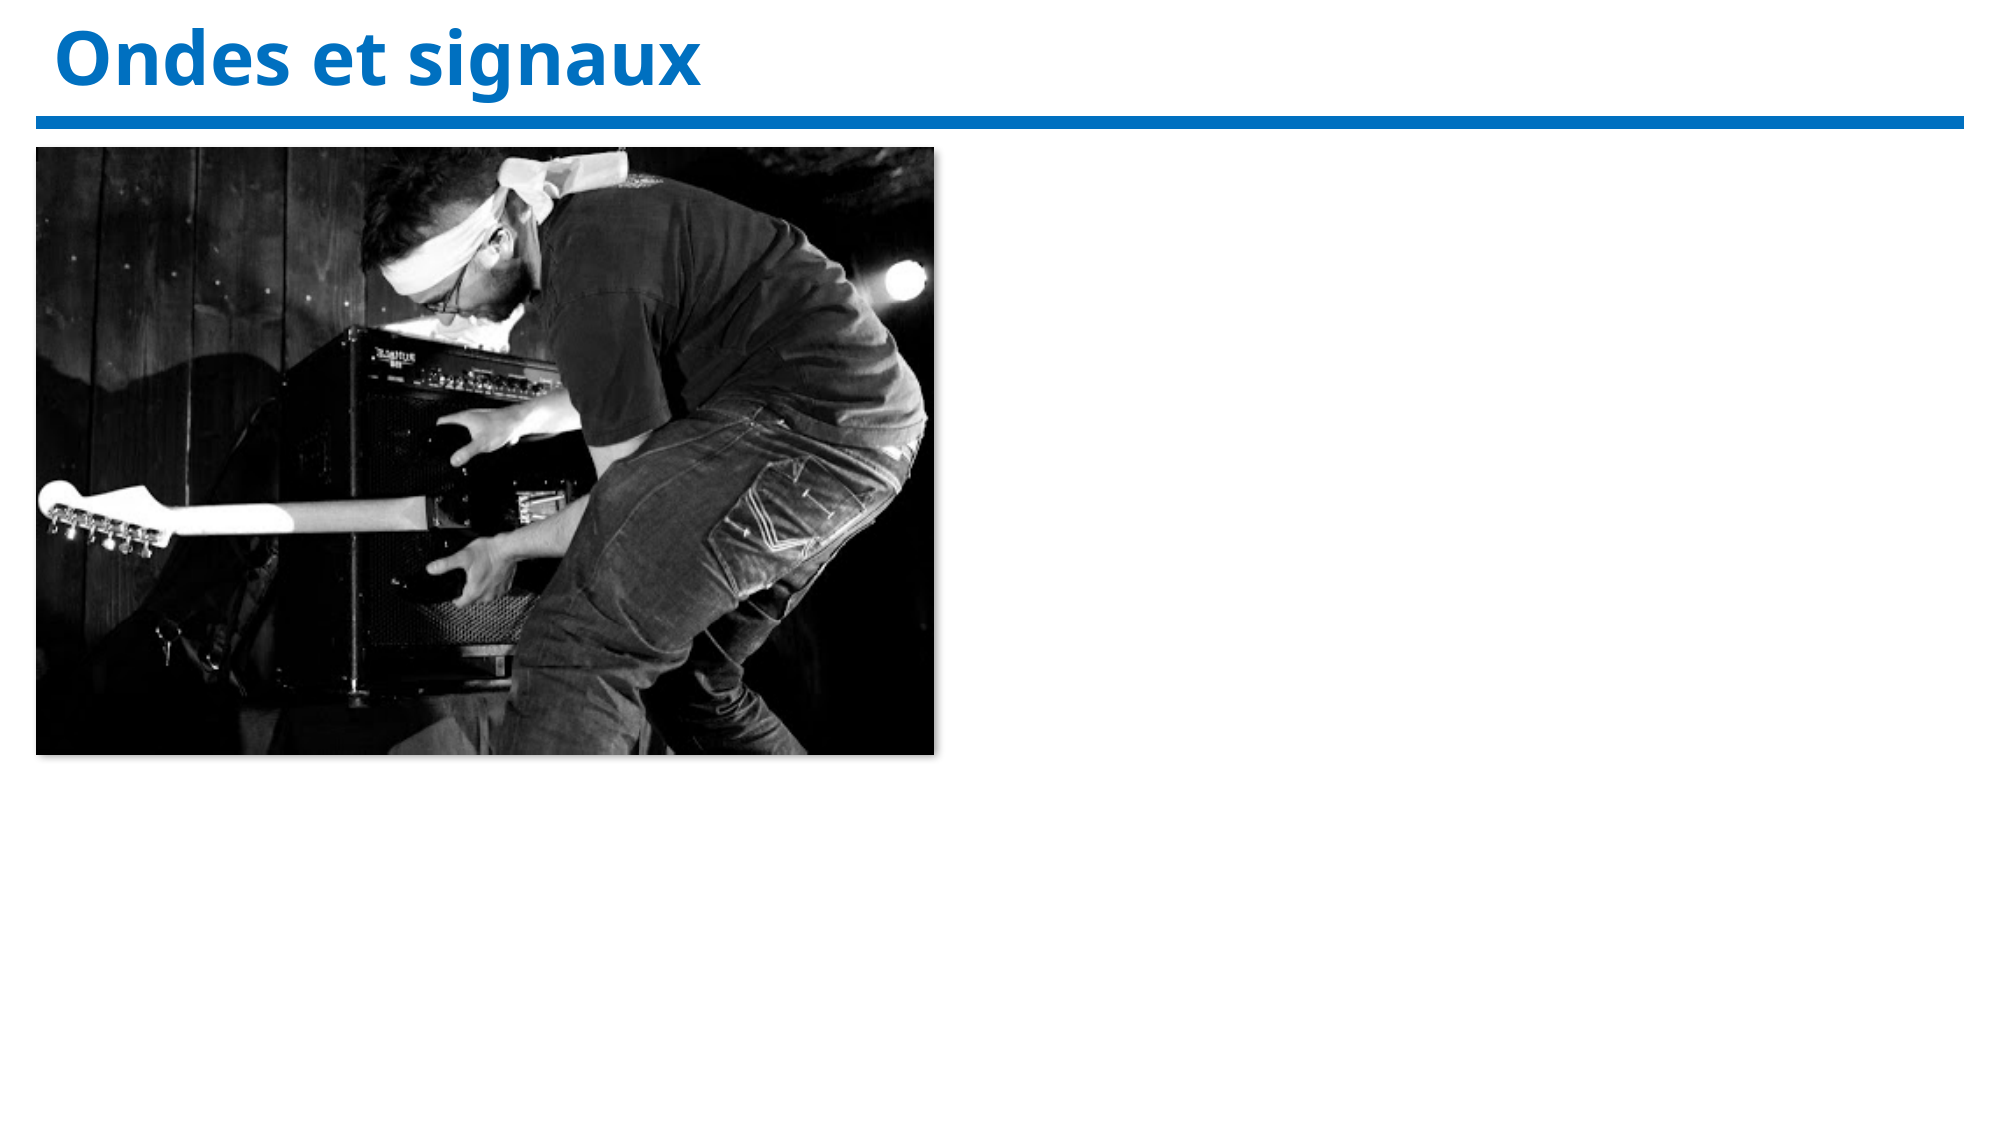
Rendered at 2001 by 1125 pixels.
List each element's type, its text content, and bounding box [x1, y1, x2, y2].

picture [36, 147, 934, 755]
text_box Ondes et signaux [0, 0, 2000, 123]
